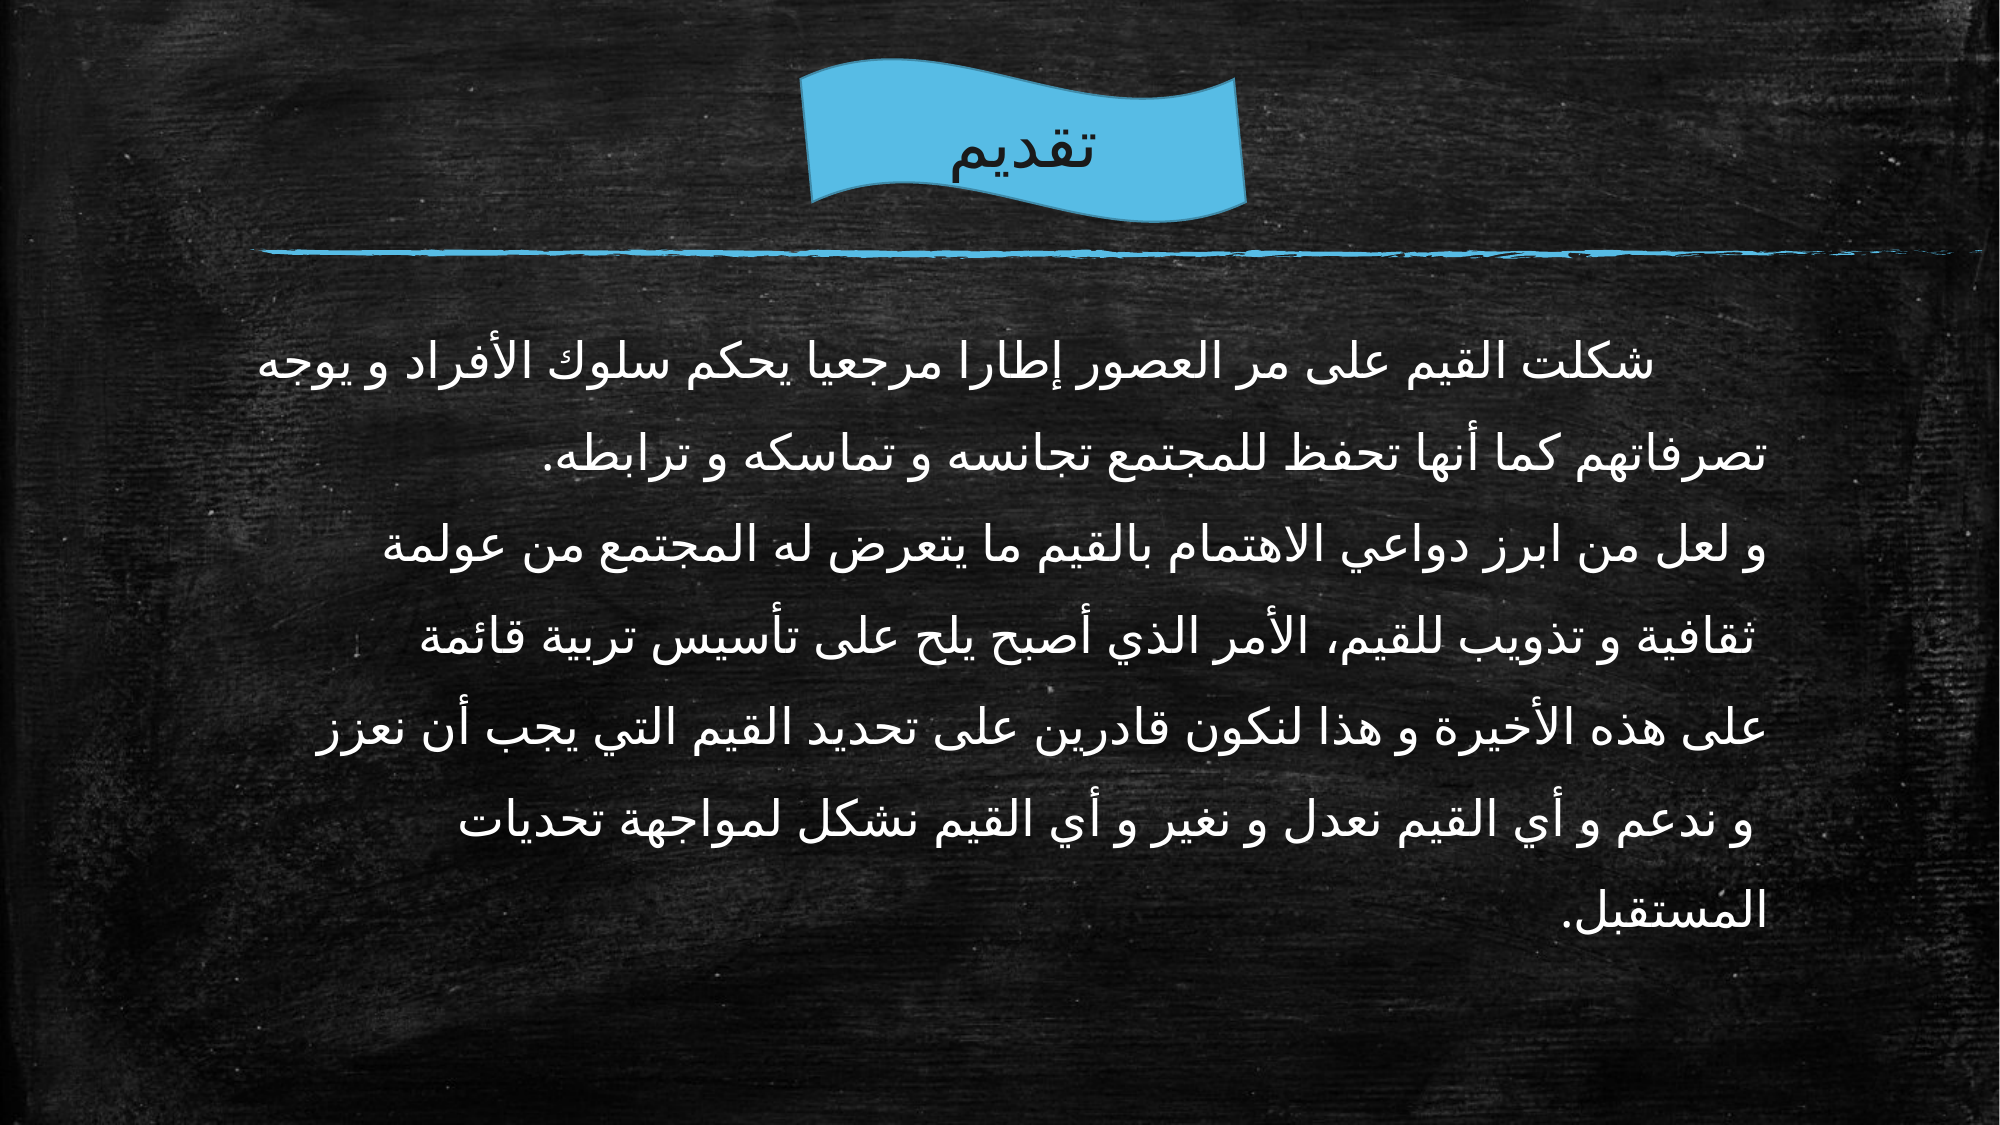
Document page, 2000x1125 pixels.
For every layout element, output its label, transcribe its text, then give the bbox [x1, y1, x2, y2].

text_box تقديم [799, 58, 1247, 223]
list شكلت القيم على مر العصور إطارا مرجعيا يحكم سلوك الأفراد و يوجه تصرفاتهم كما أنها تحفظ للمجتمع تجانسه و تماسكه و ترابطه. و لعل من ابرز دواعي الاهتمام بالقيم ما يتعرض له المجتمع من عولمة ثقافية و تذويب للقيم، الأمر الذي أصبح يلح على تأسيس تربية قائمة على هذه الأخيرة و هذا لنكون قادرين على تحديد القيم التي يجب أن نعزز و ندعم و أي القيم نعدل و نغير و أي القيم نشكل لمواجهة تحديات المستقبل. [167, 328, 1785, 1071]
